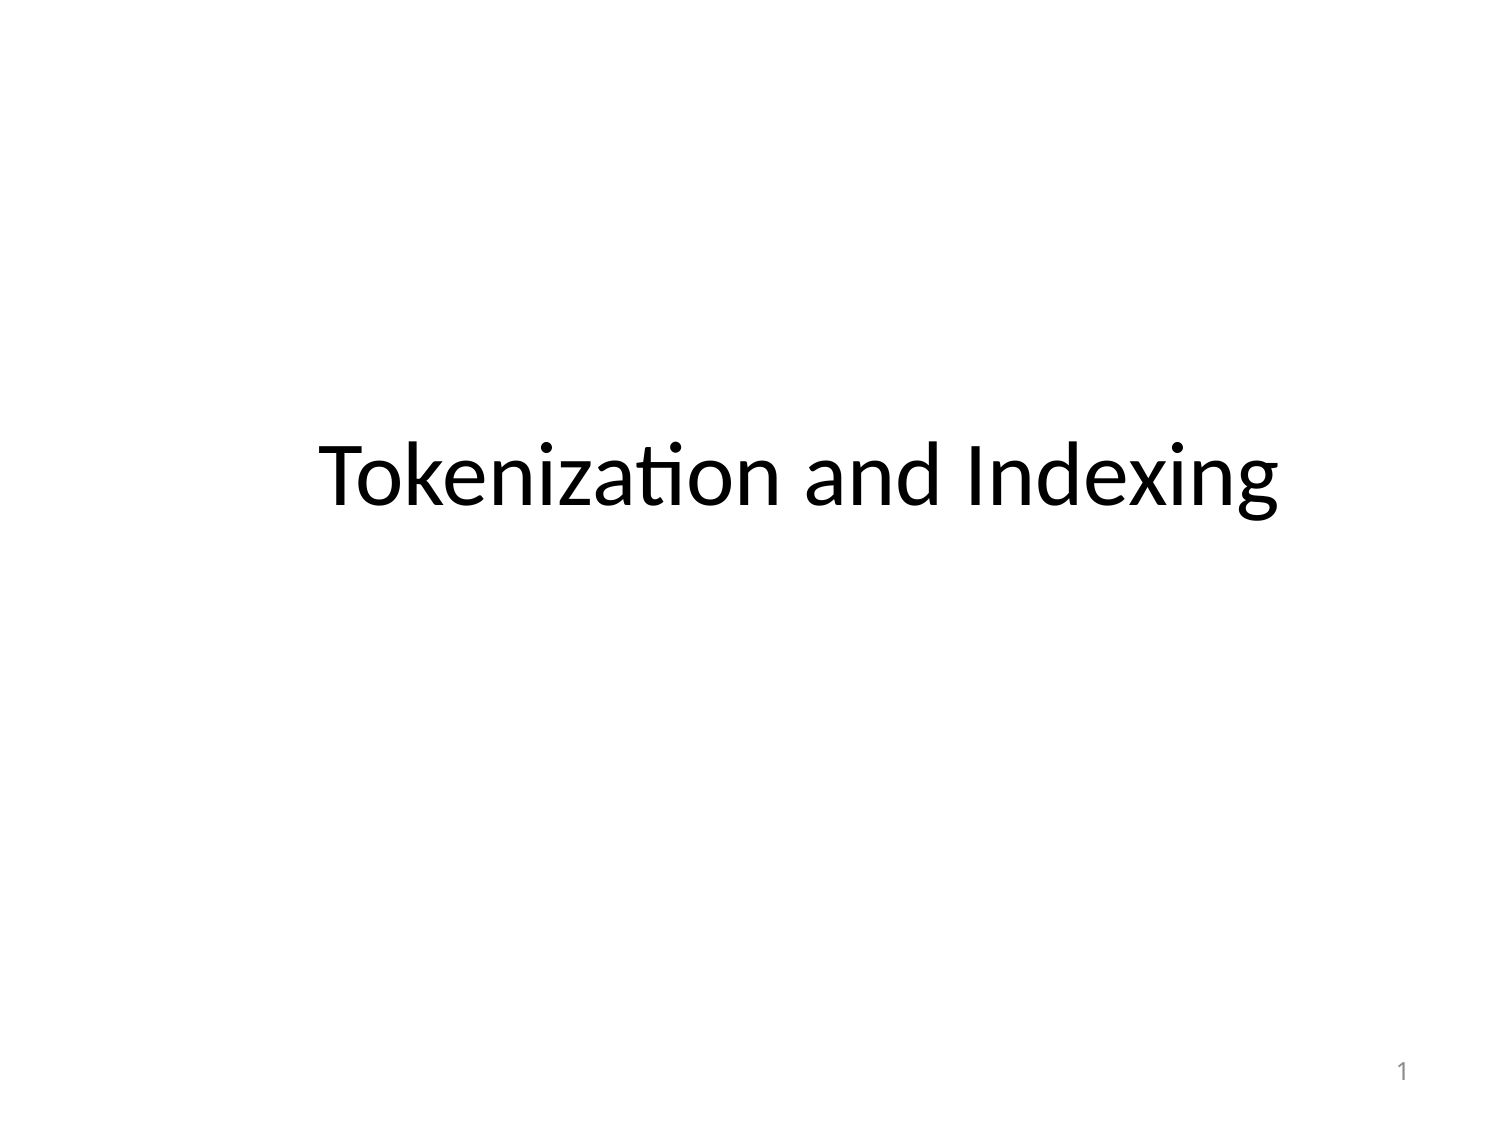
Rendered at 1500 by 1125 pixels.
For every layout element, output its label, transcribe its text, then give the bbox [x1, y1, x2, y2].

slide_number 1 [1074, 1042, 1425, 1103]
title Tokenization and Indexing [162, 375, 1438, 563]
